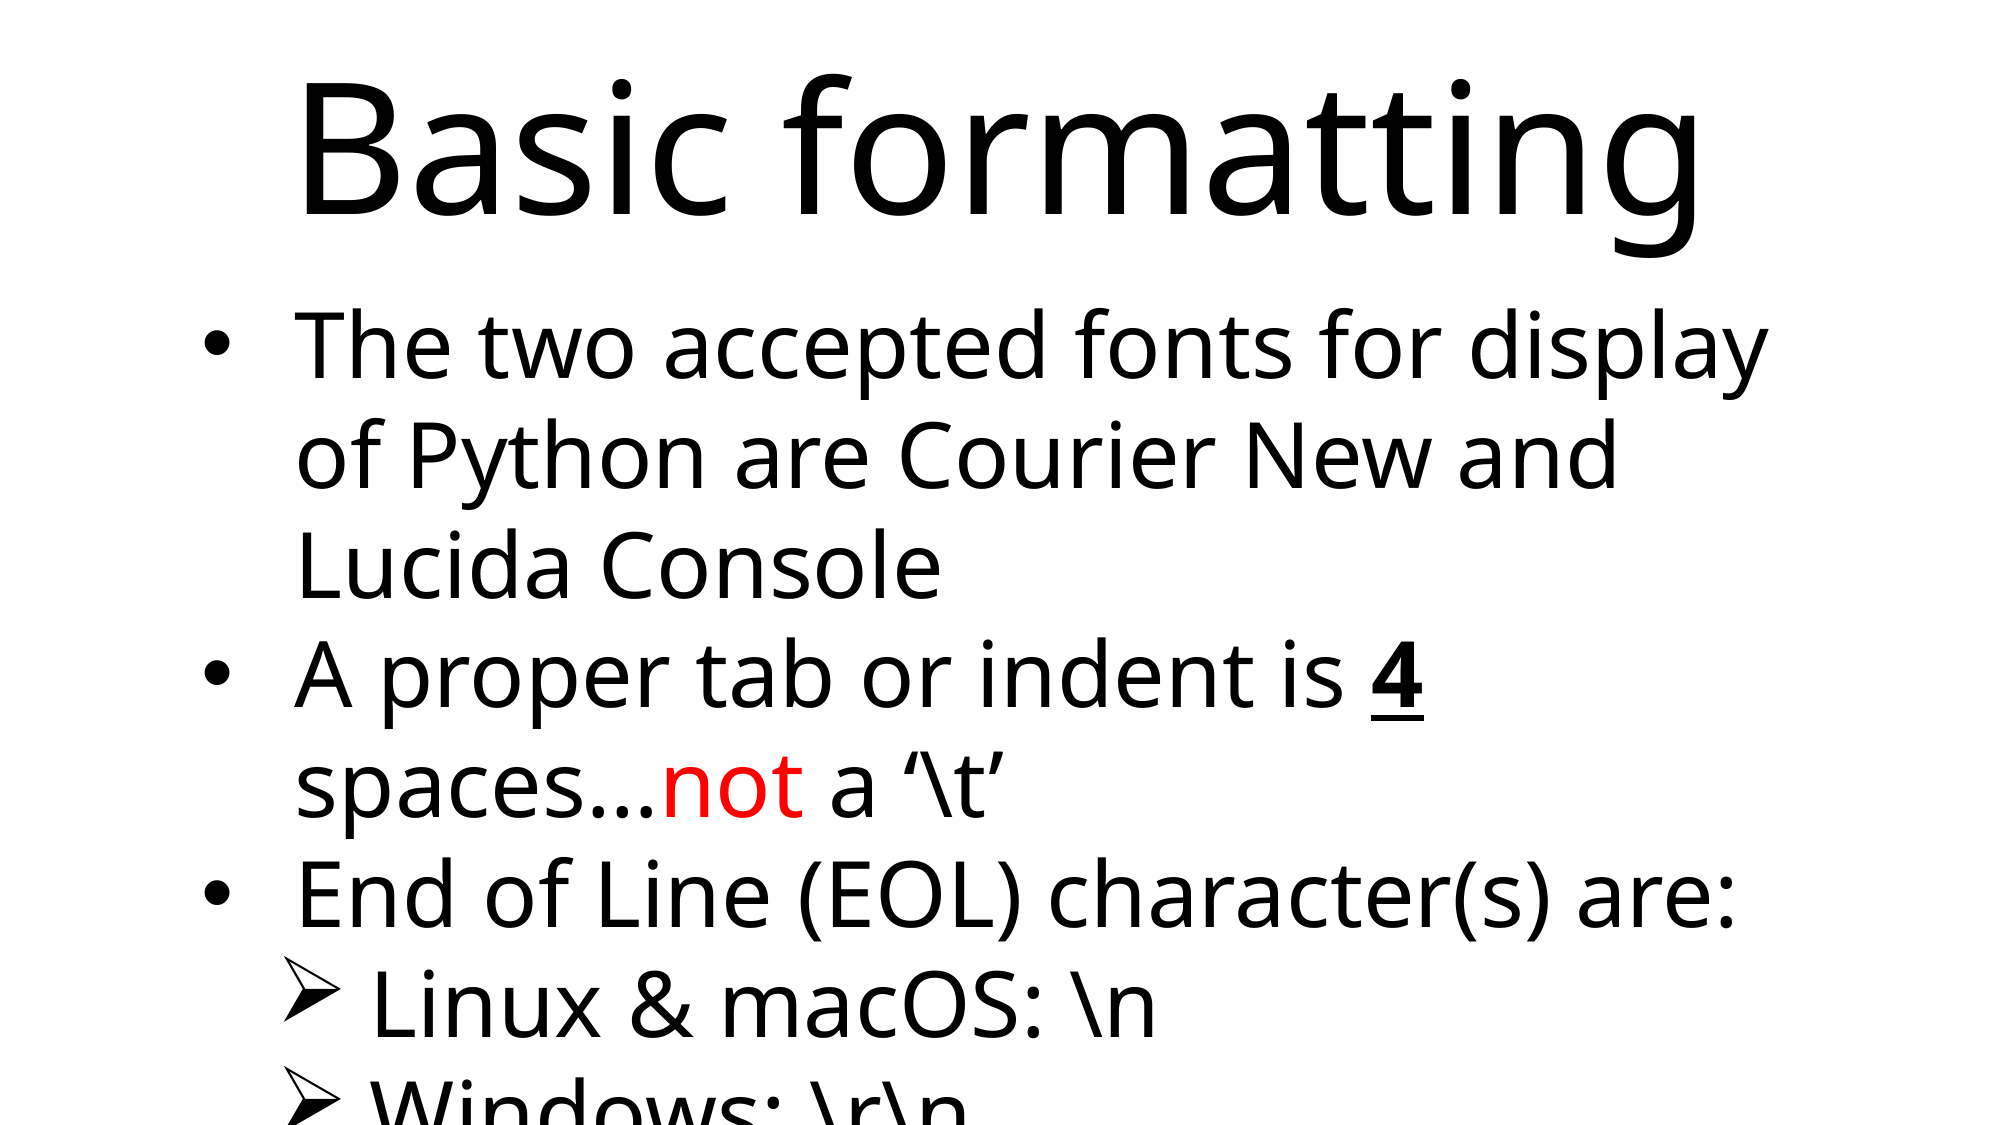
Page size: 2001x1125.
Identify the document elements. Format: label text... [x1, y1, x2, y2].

text_box The two accepted fonts for display of Python are Courier New and Lucida Console A proper tab or indent is 4 spaces…not a ‘\t’ End of Line (EOL) character(s) are: Linux & macOS: \n Windows: \r\n Maximum line length is 79 characters. [186, 279, 1814, 1125]
text_box Basic formatting [274, 23, 1726, 259]
